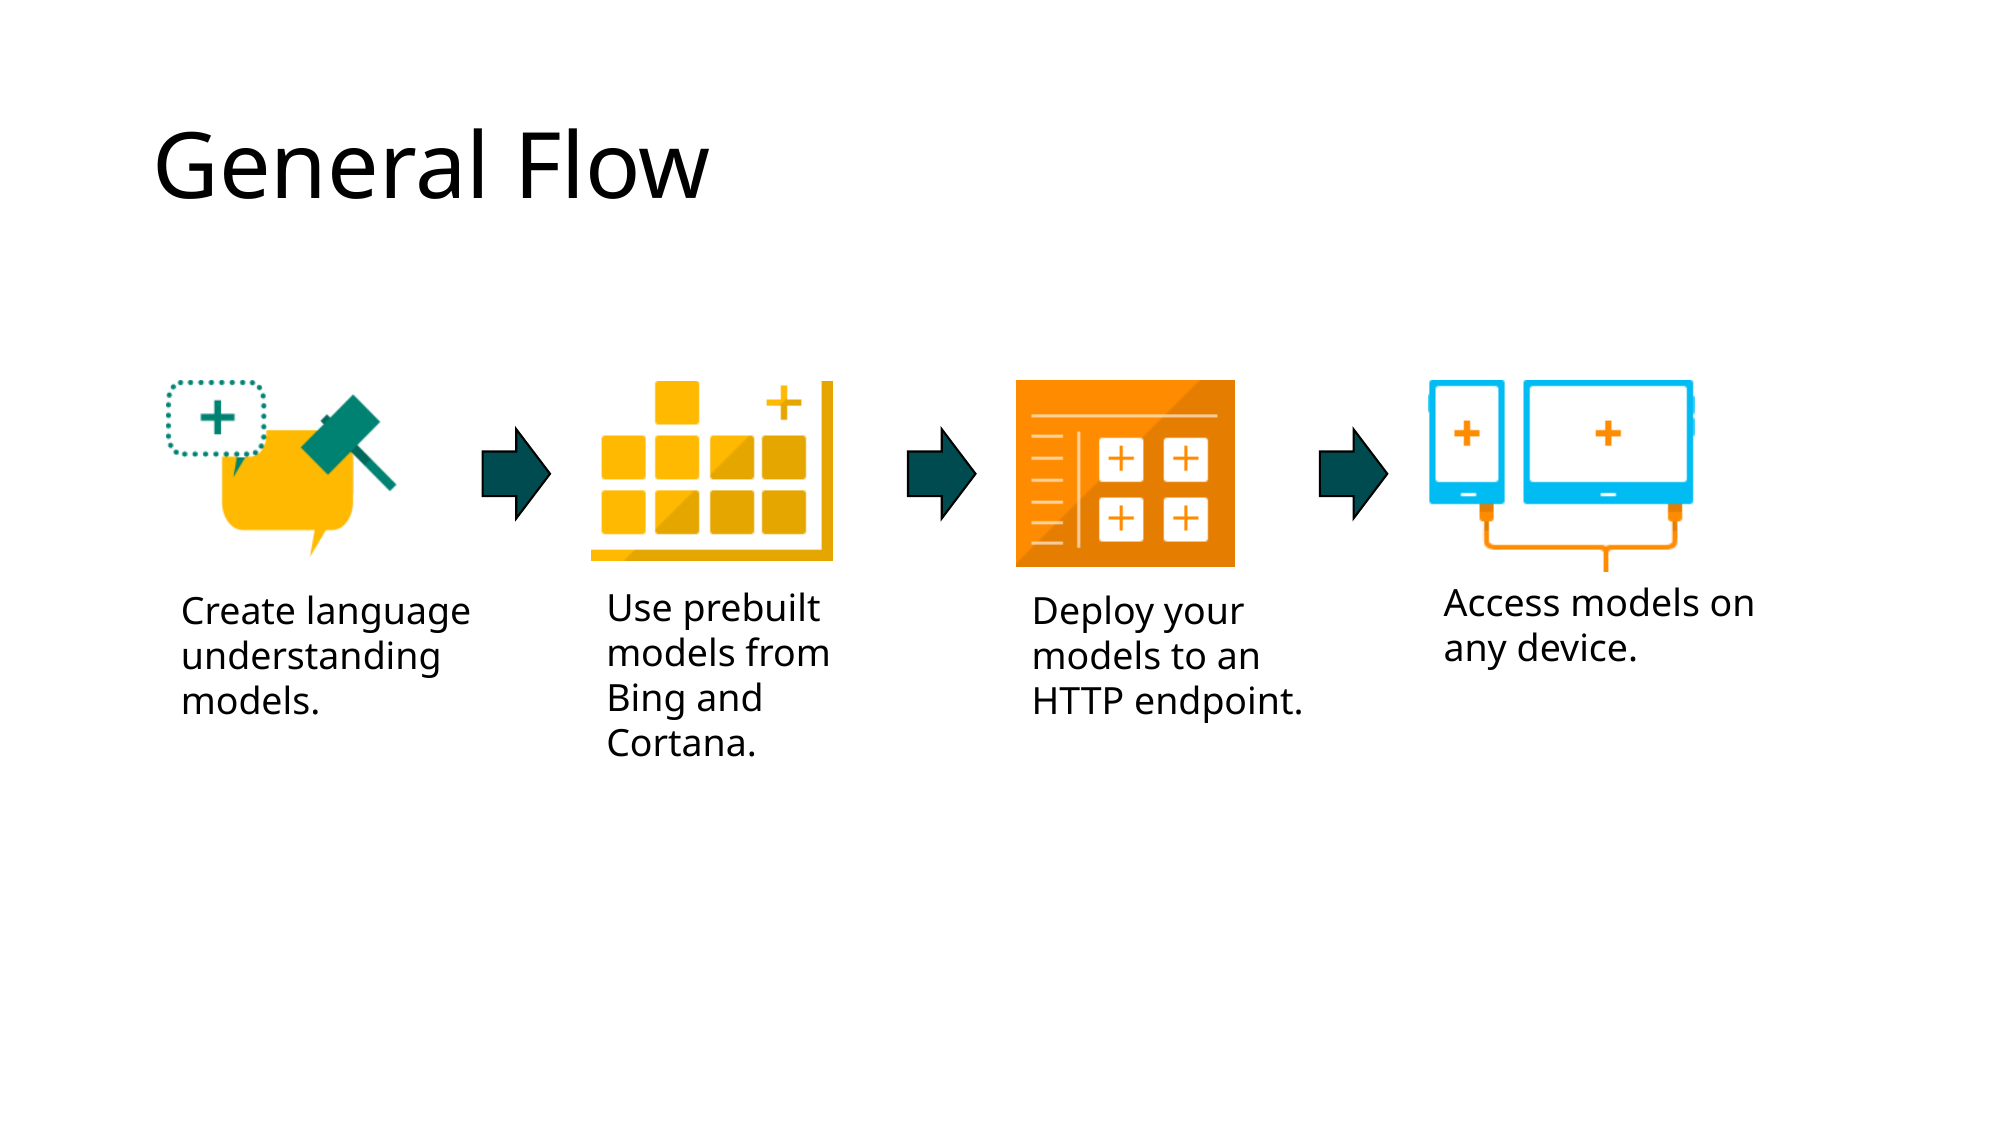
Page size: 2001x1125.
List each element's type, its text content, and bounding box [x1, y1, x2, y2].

text_box [934, 426, 977, 522]
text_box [1016, 380, 1346, 732]
text_box [1346, 426, 1389, 522]
title General Flow [137, 59, 1863, 278]
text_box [1428, 380, 1772, 678]
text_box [165, 380, 509, 732]
text_box [509, 426, 552, 522]
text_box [591, 381, 934, 728]
